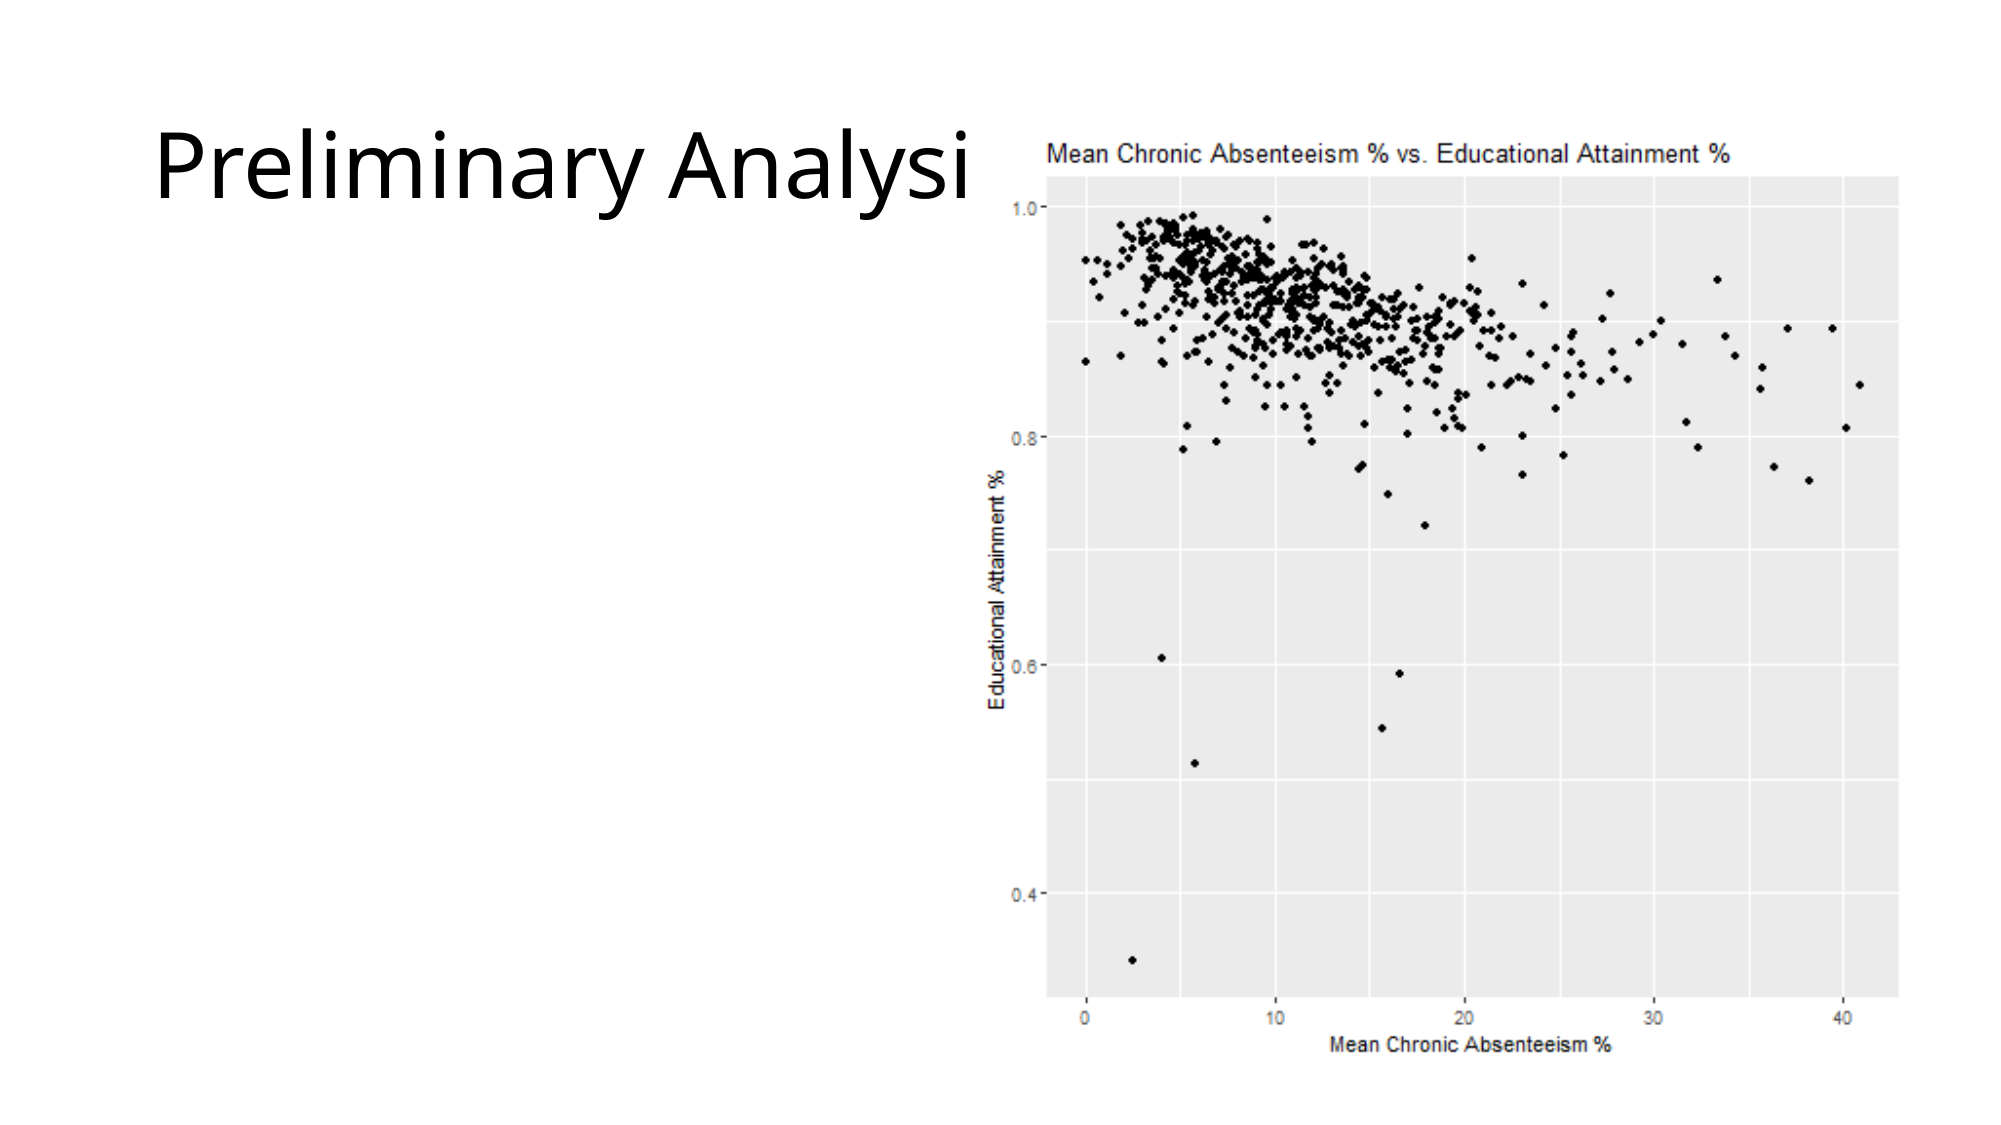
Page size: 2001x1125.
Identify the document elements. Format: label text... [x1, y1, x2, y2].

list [975, 130, 1911, 1066]
title Preliminary Analysis [137, 59, 1863, 278]
